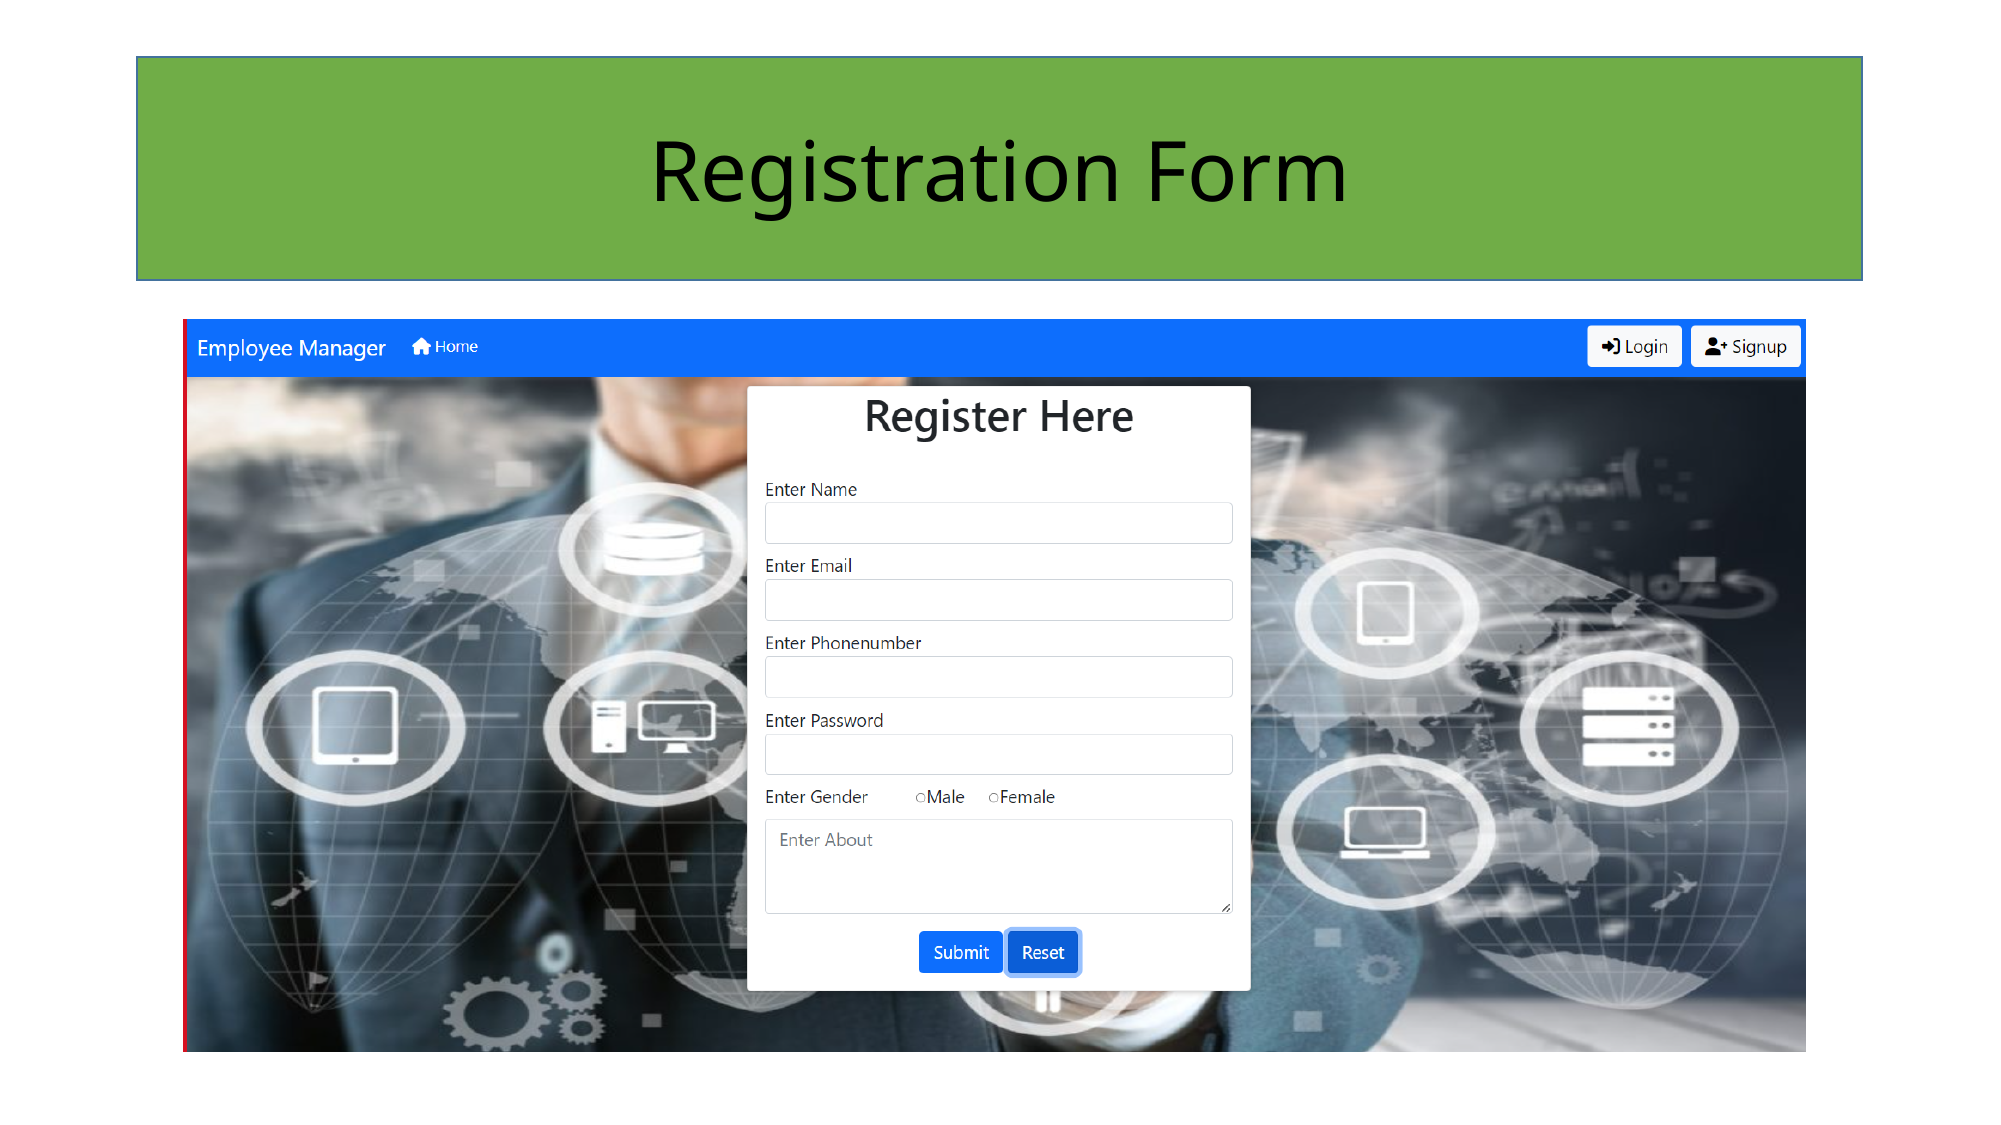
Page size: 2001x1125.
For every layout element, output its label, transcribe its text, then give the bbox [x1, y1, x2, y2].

text_box Registration Form [136, 56, 1863, 281]
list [183, 319, 1806, 1052]
